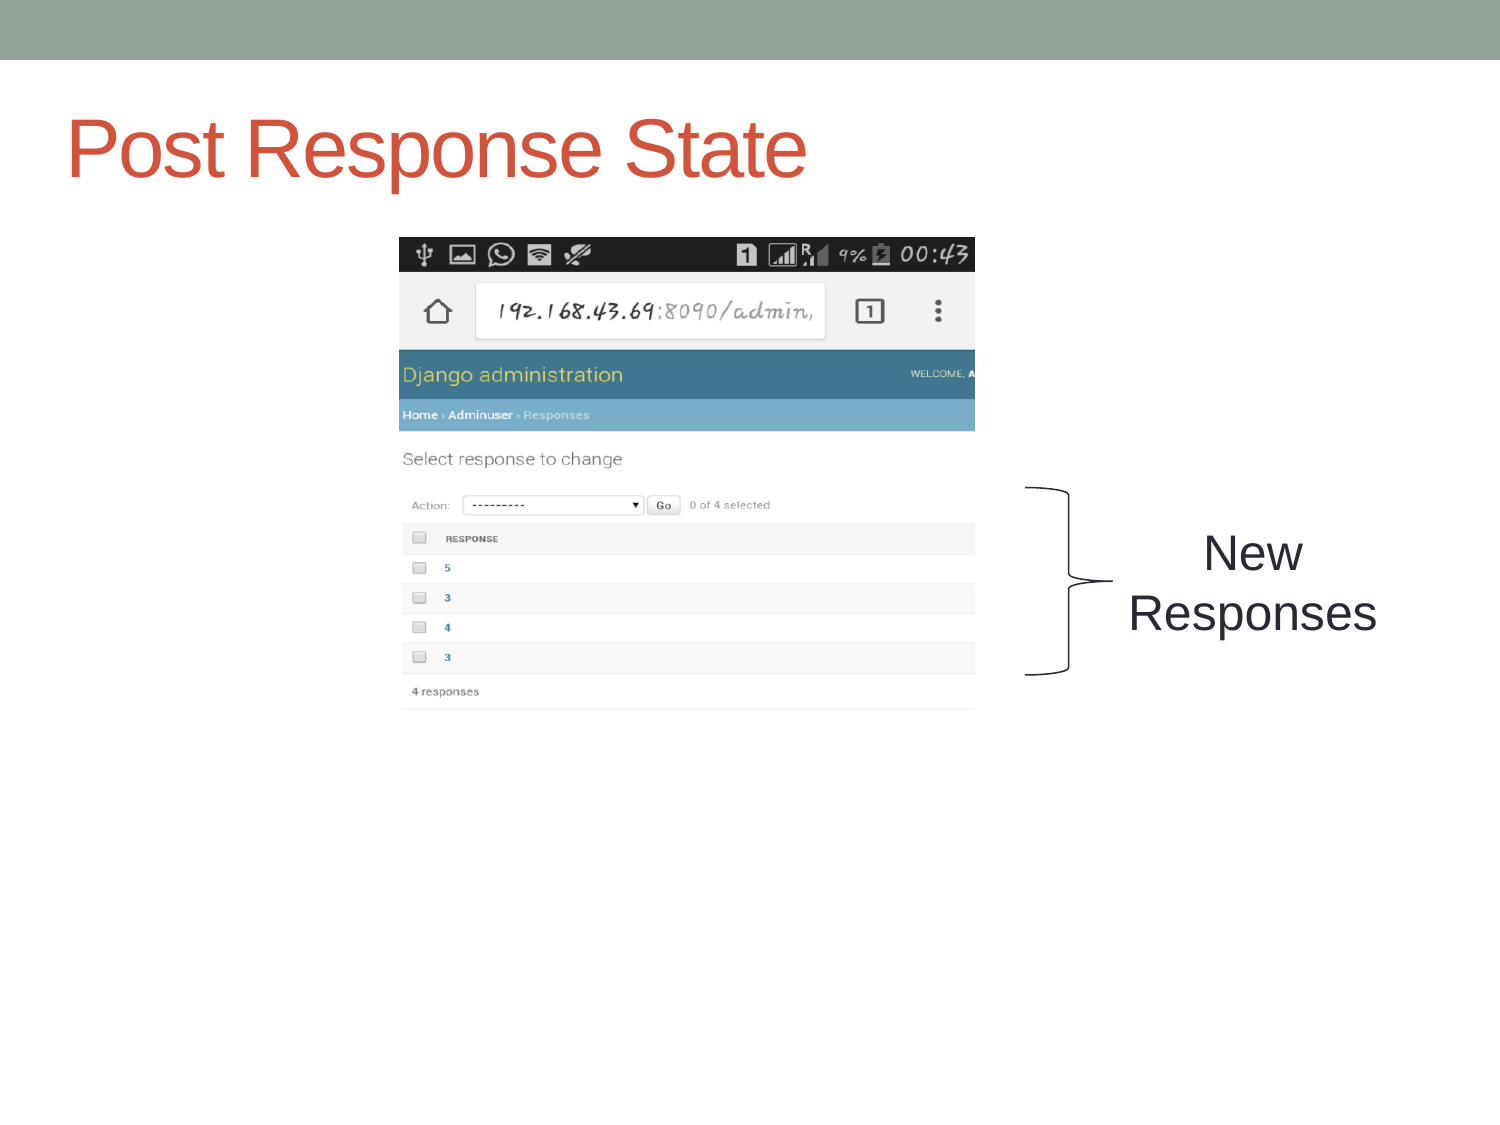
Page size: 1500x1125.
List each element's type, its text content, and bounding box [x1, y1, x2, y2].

title Post Response State [50, 62, 1400, 225]
text_box [1024, 486, 1109, 676]
text_box New Responses [1109, 513, 1397, 648]
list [399, 237, 976, 1125]
